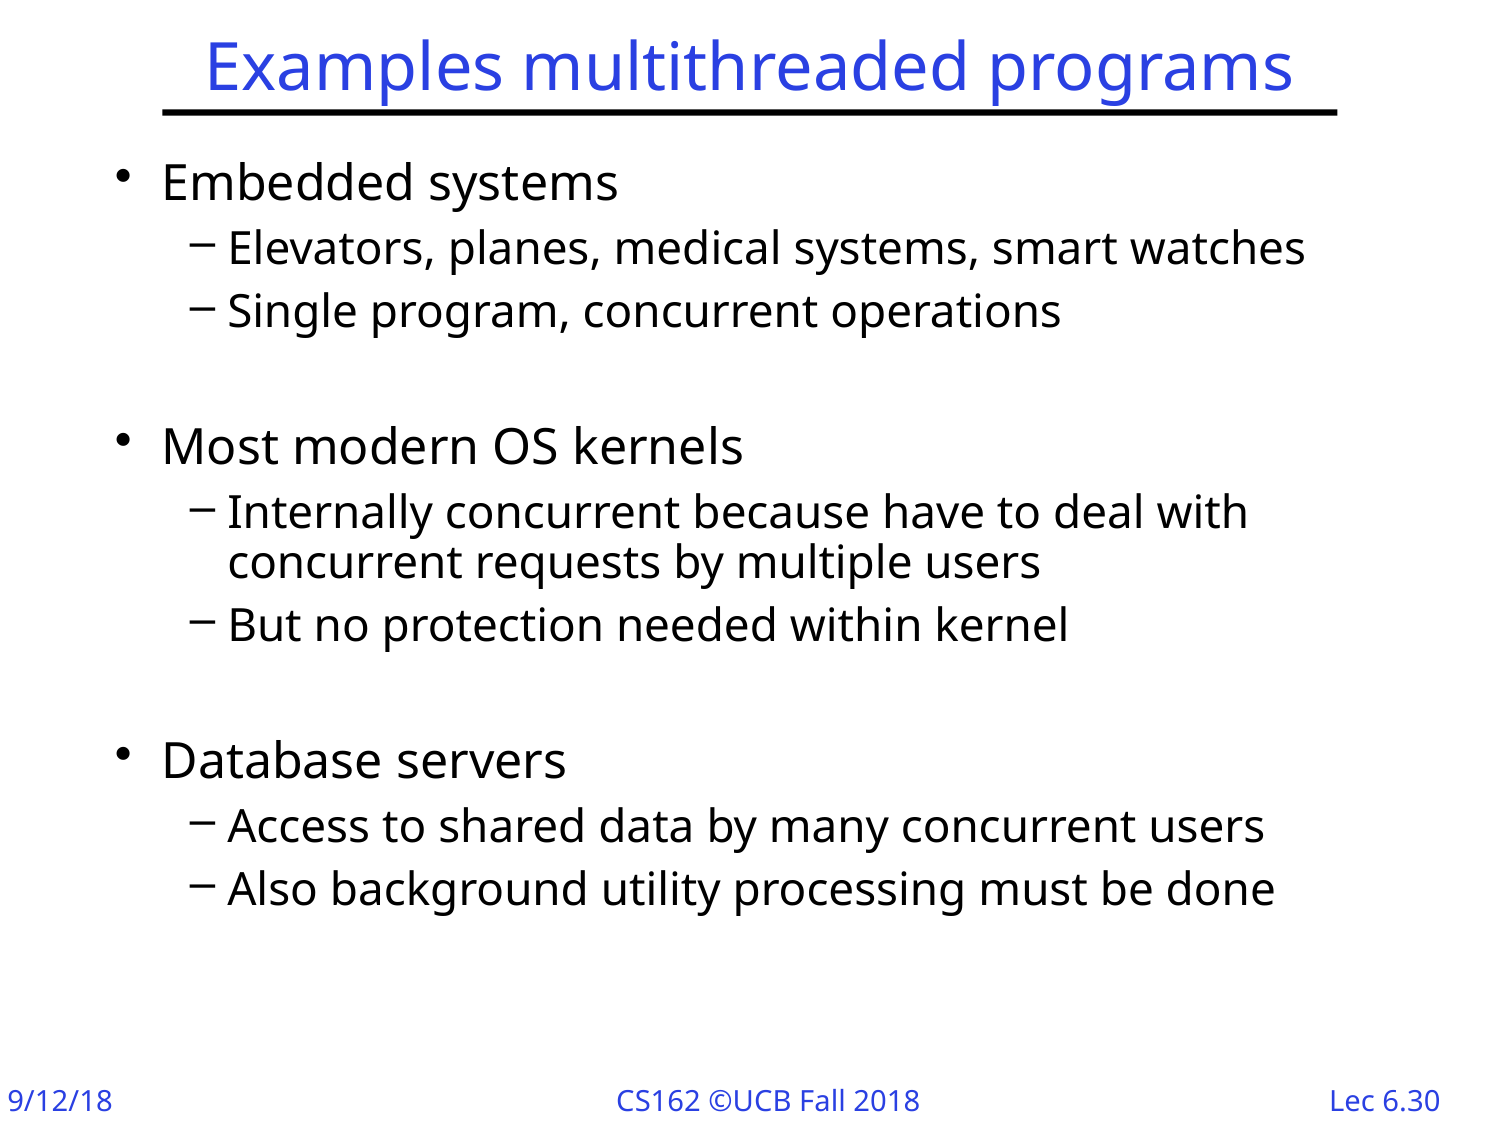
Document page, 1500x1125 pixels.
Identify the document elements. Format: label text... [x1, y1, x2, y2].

title Examples multithreaded programs [162, 24, 1338, 113]
list Embedded systems Elevators, planes, medical systems, smart watches Single program, concurrent operations Most modern OS kernels Internally concurrent because have to deal with concurrent requests by multiple users But no protection needed within kernel Database servers Access to shared data by many concurrent users Also background utility processing must be done [99, 149, 1400, 988]
